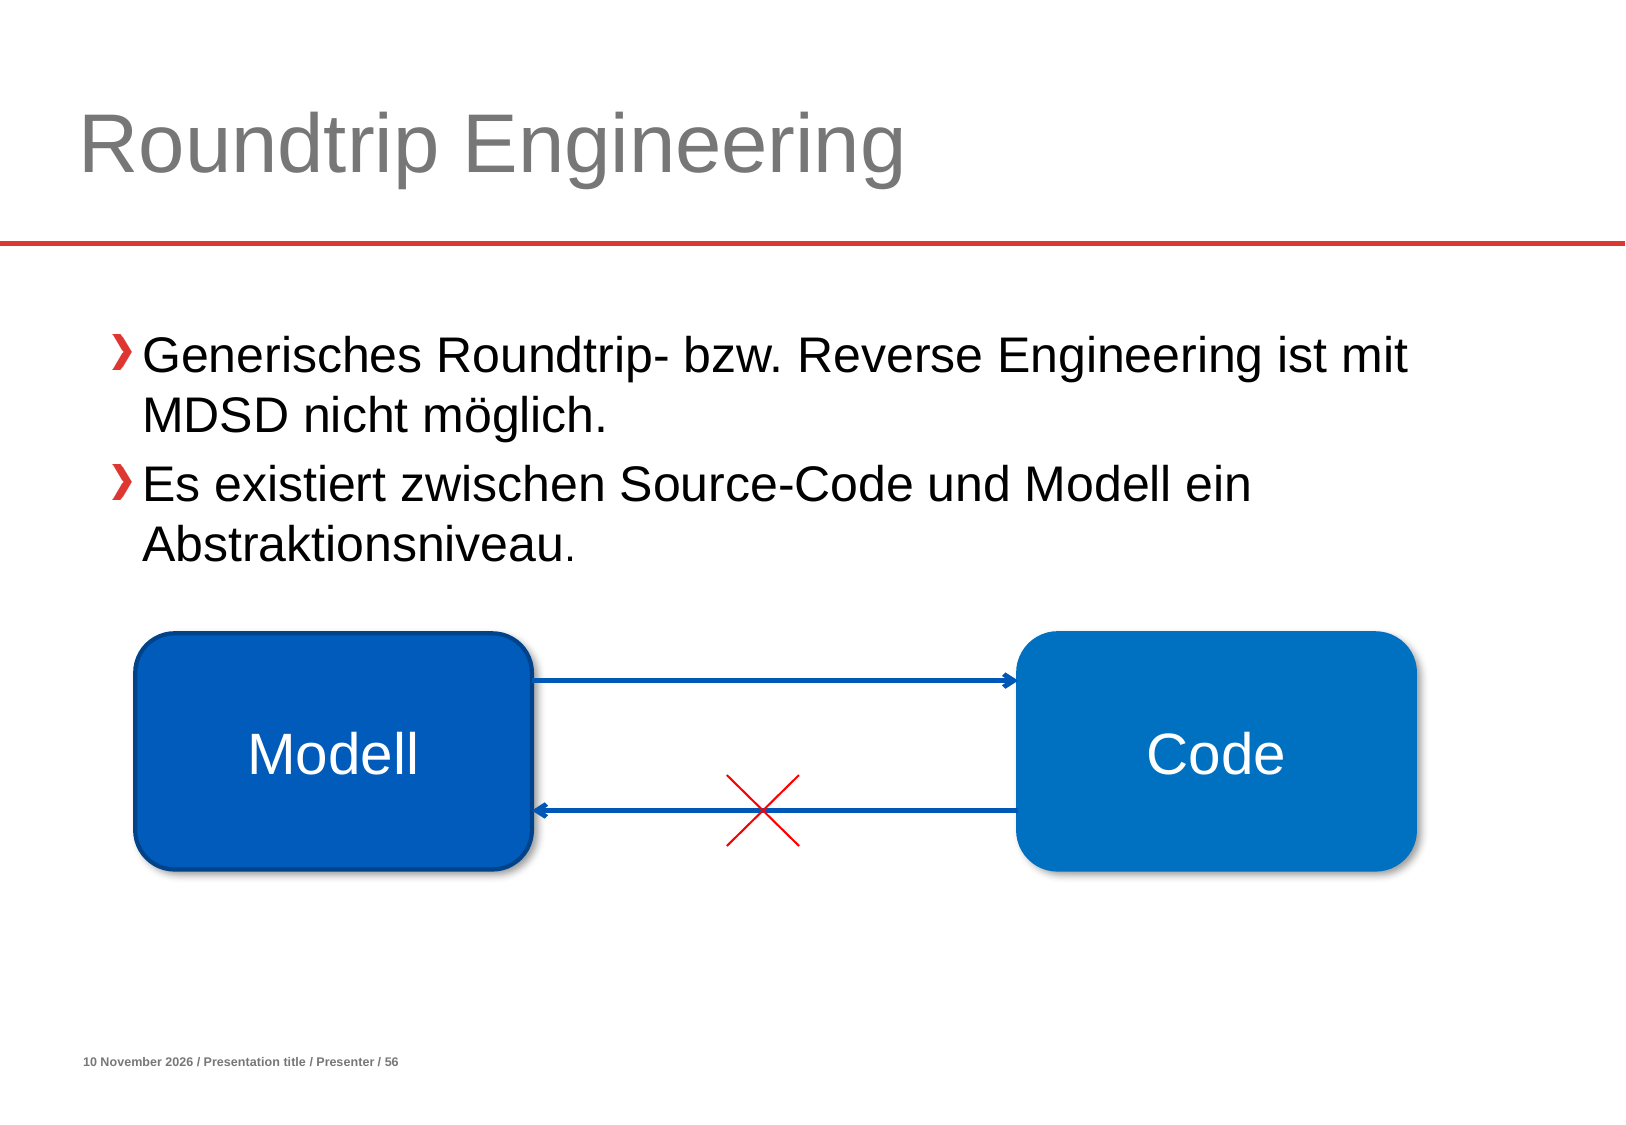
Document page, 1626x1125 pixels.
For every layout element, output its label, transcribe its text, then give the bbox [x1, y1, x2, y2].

picture [112, 464, 132, 500]
text_box Code [1016, 631, 1417, 872]
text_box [726, 774, 800, 847]
text_box Generisches Roundtrip- bzw. Reverse Engineering ist mit MDSD nicht möglich. Es existiert zwischen Source-Code und Modell ein Abstraktionsniveau. [67, 314, 1581, 598]
title Roundtrip Engineering [63, 45, 1269, 197]
text_box Modell [133, 631, 535, 872]
picture [112, 334, 132, 370]
